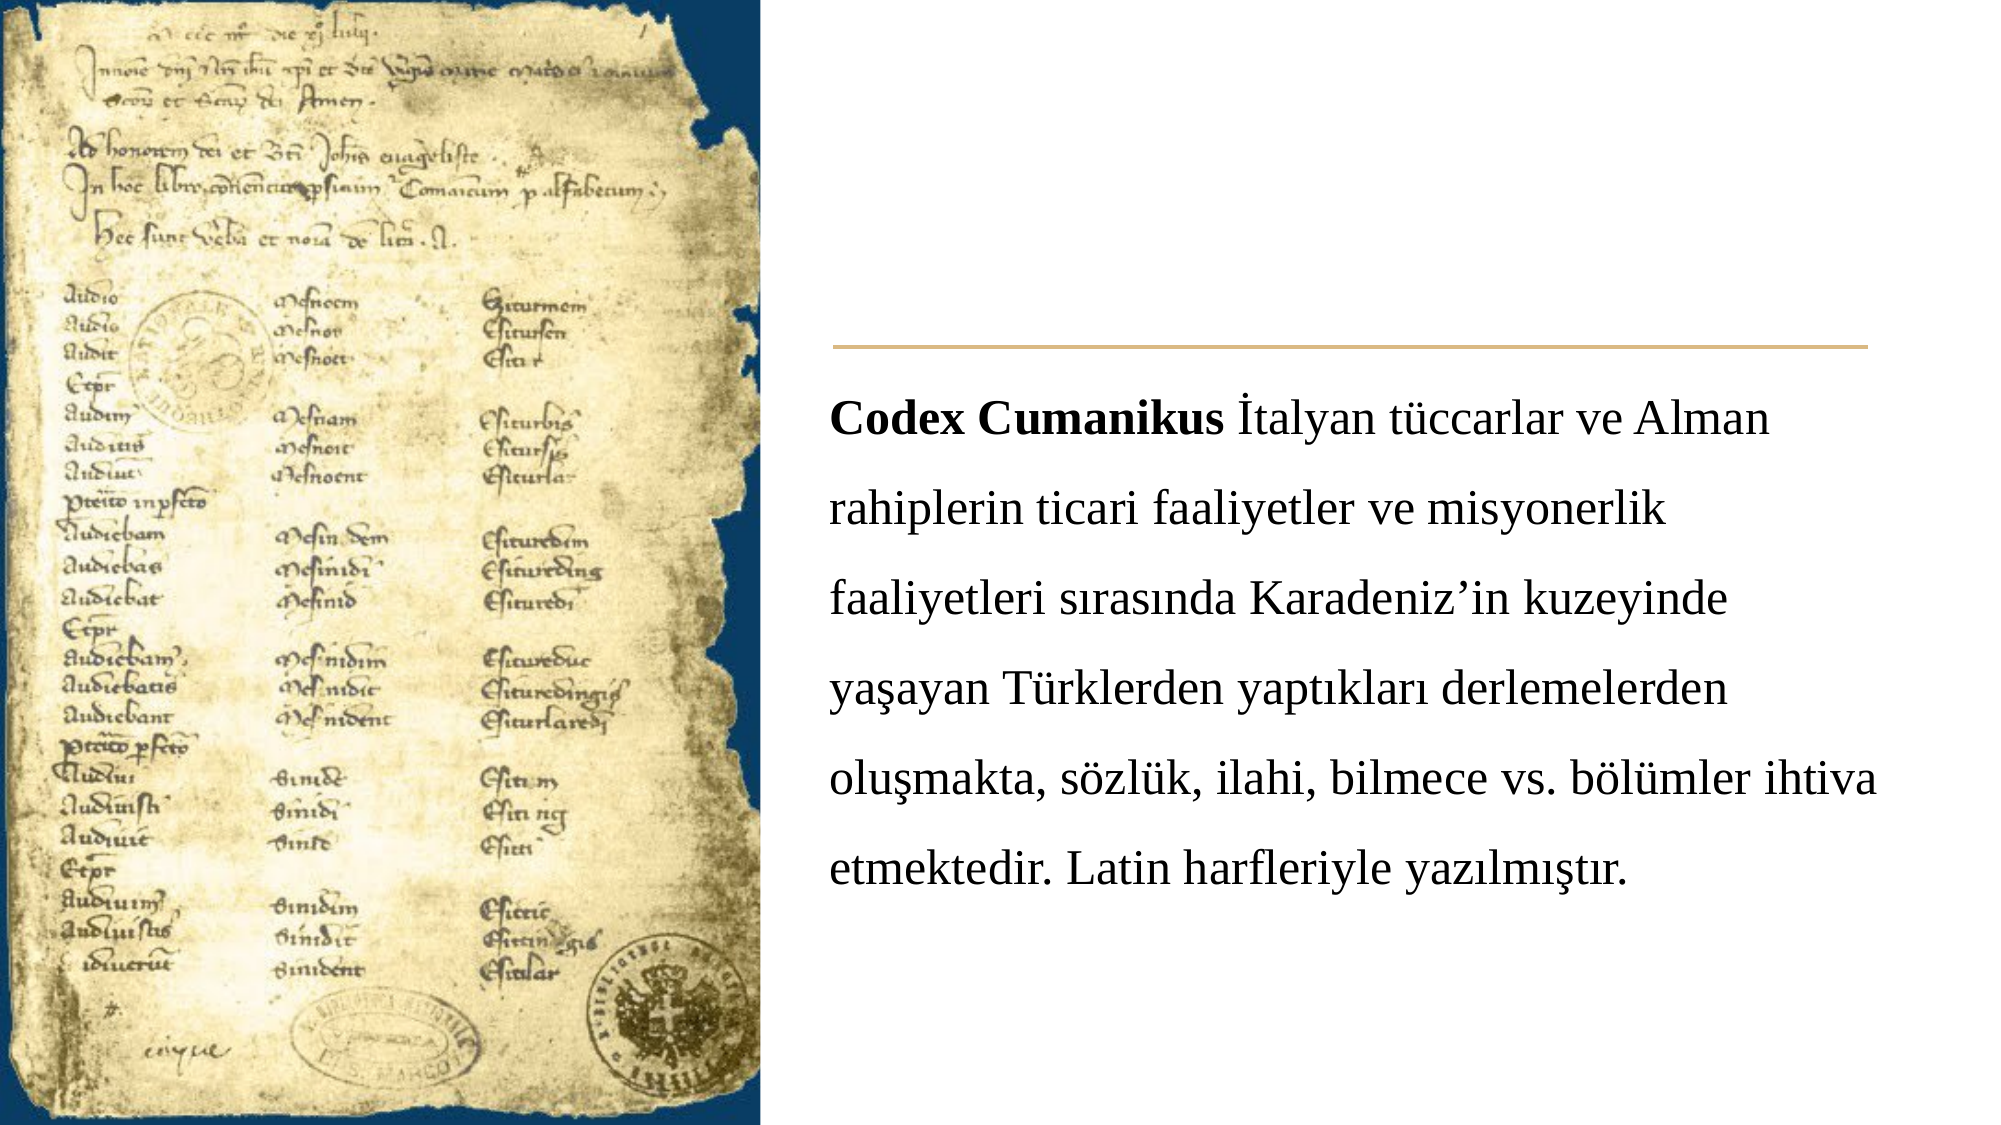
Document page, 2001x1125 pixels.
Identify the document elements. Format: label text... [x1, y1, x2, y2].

picture [0, 0, 761, 1125]
list Codex Cumanikus İtalyan tüccarlar ve Alman rahiplerin ticari faaliyetler ve misyonerlik faaliyetleri sırasında Karadeniz’in kuzeyinde yaşayan Türklerden yaptıkları derlemelerden oluşmakta, sözlük, ilahi, bilmece vs. bölümler ihtiva etmektedir. Latin harfleriyle yazılmıştır. [814, 346, 1895, 1021]
